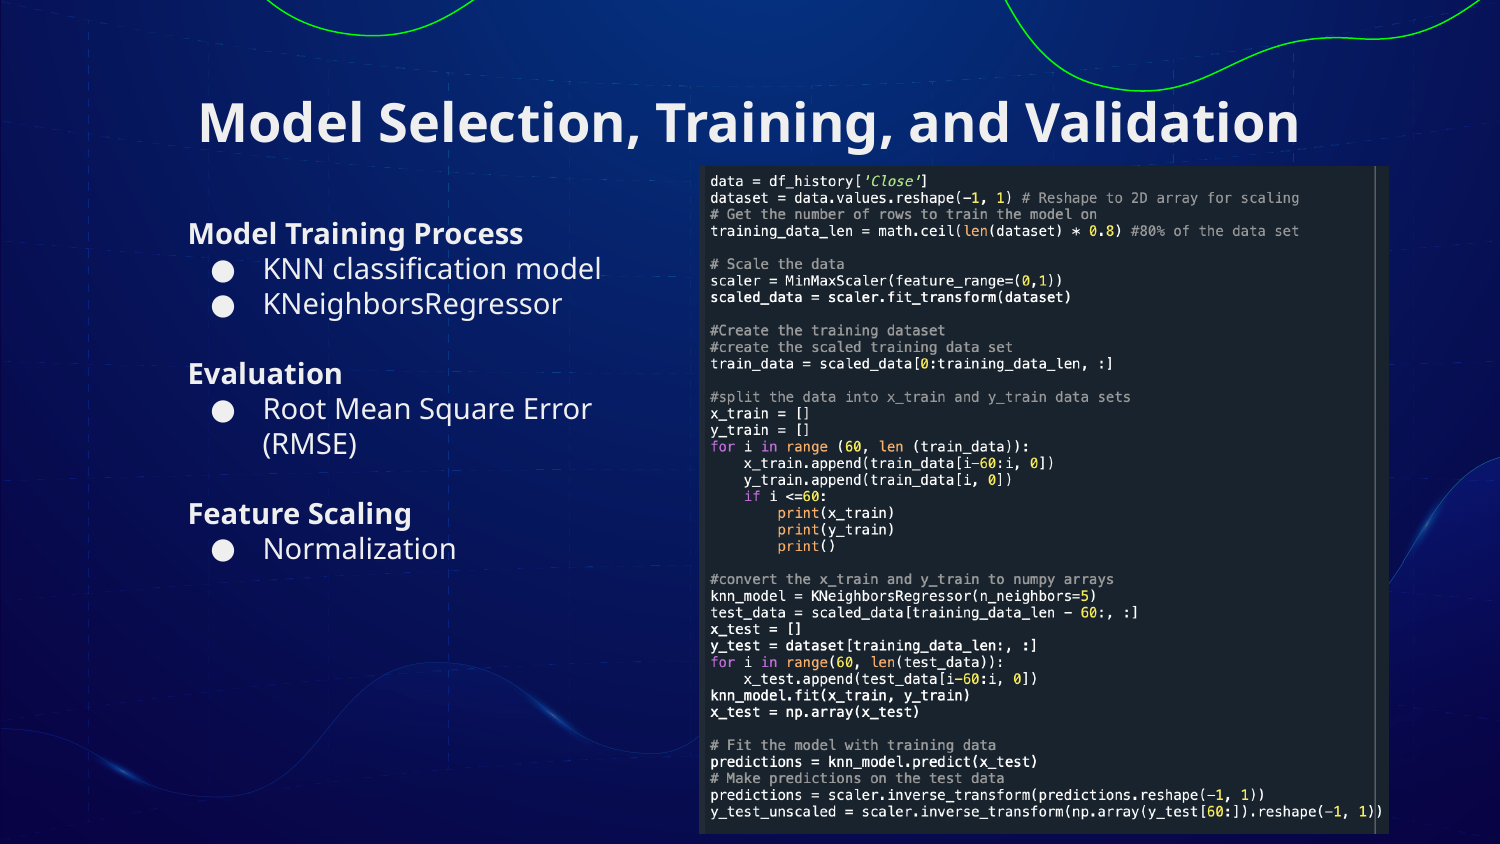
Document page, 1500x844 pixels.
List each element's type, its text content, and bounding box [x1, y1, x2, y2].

title Model Selection, Training, and Validation [118, 72, 1382, 167]
picture [699, 166, 1390, 834]
subtitle Model Training Process KNN classification model KNeighborsRegressor Evaluation Root Mean Square Error (RMSE) Feature Scaling Normalization [172, 200, 694, 604]
